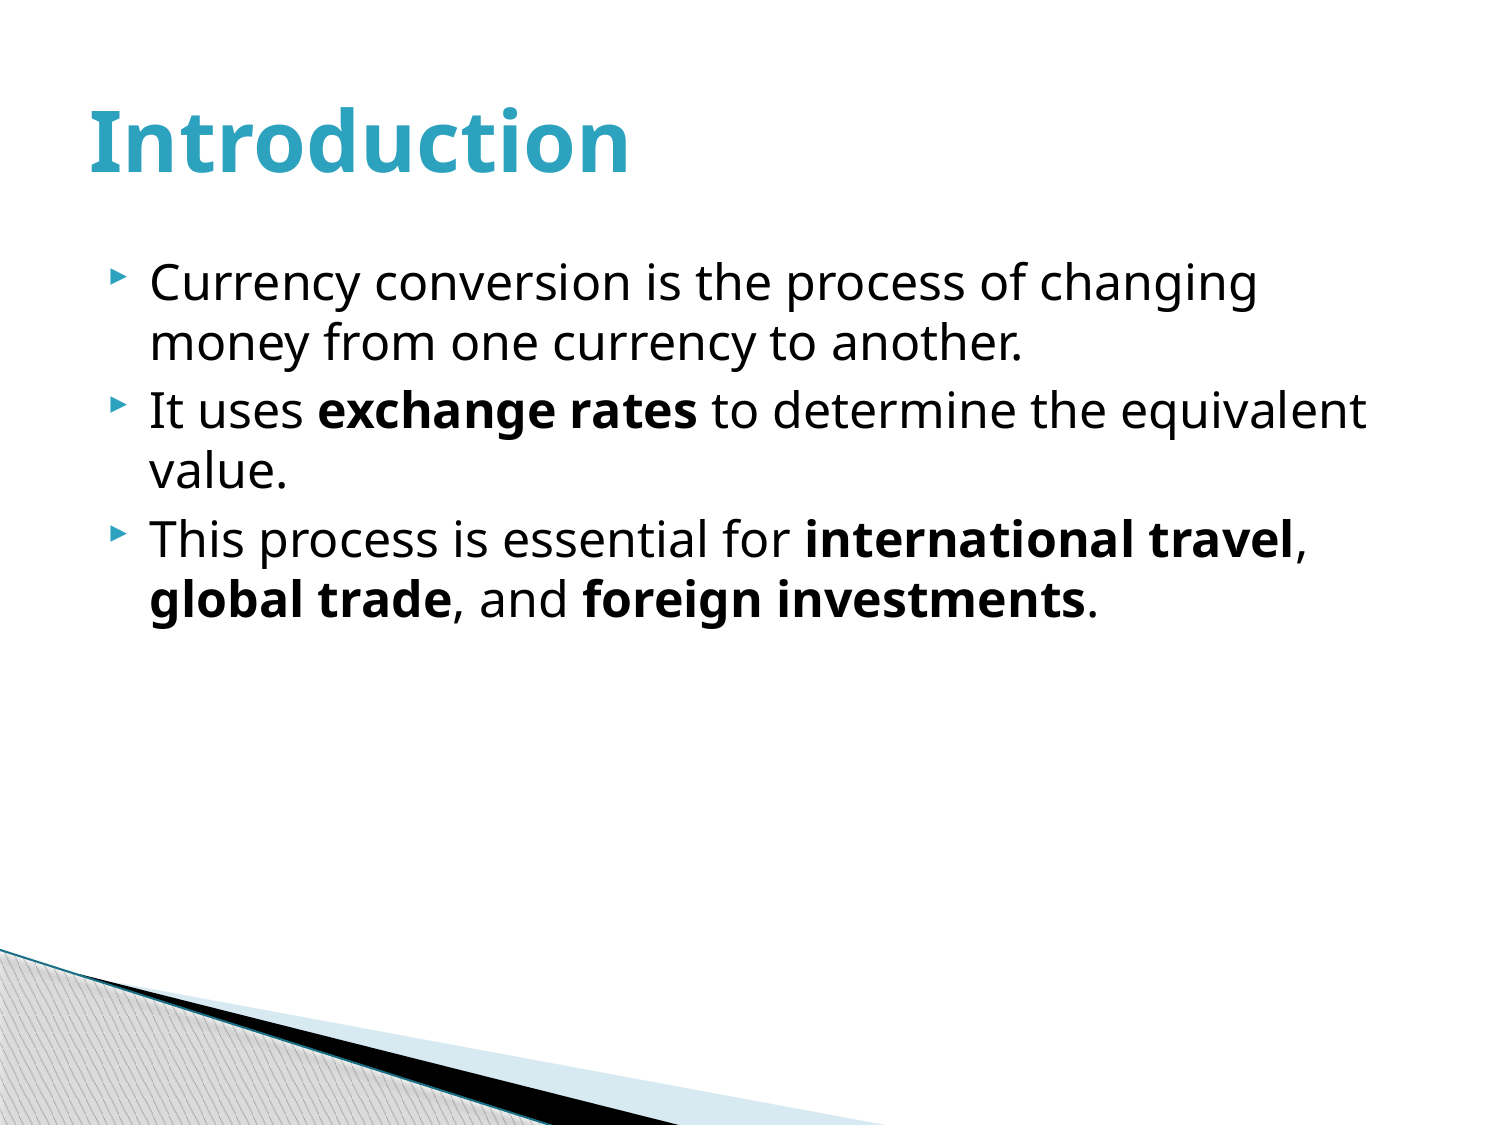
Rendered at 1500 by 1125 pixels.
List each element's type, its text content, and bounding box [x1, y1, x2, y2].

list Currency conversion is the process of changing money from one currency to another. It uses exchange rates to determine the equivalent value. This process is essential for international travel, global trade, and foreign investments. [75, 243, 1425, 986]
title Introduction [75, 45, 1425, 233]
